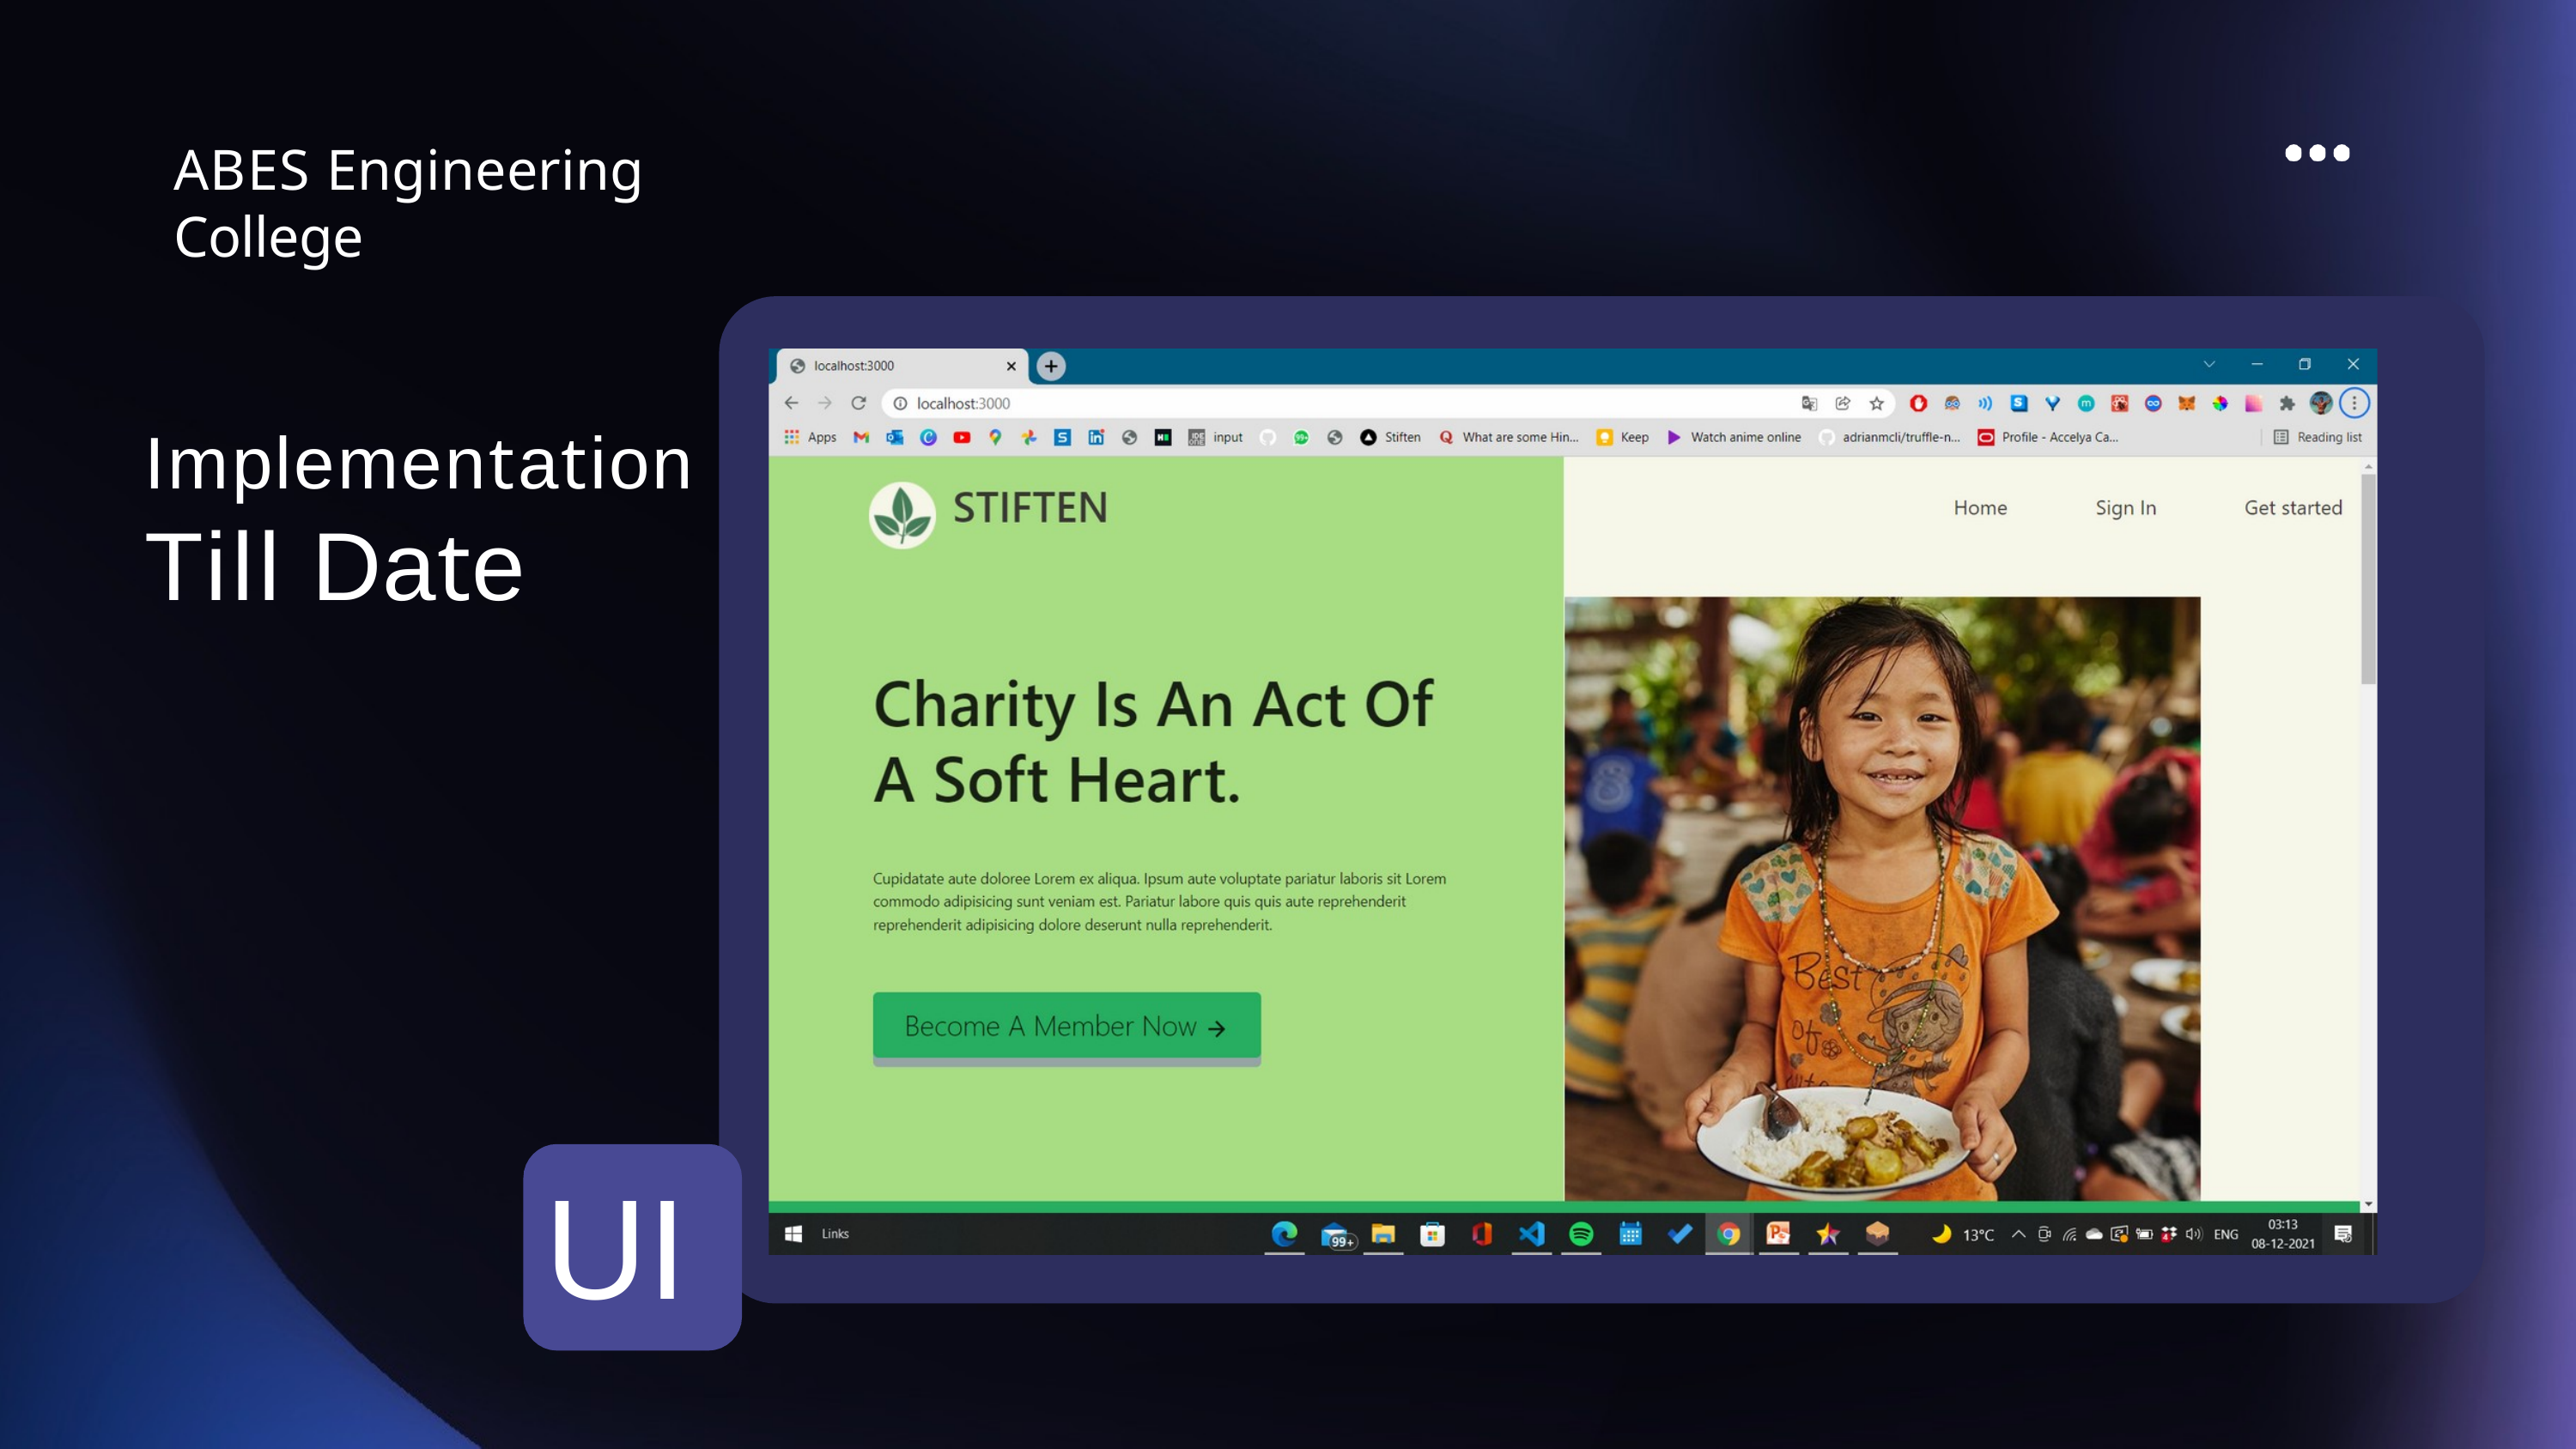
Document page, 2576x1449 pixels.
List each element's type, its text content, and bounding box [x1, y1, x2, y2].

picture [0, 0, 2576, 1449]
text_box ABES Engineering College Implementation Till Date [143, 133, 803, 620]
text_box [769, 349, 2378, 1255]
text_box UI [543, 1155, 696, 1328]
